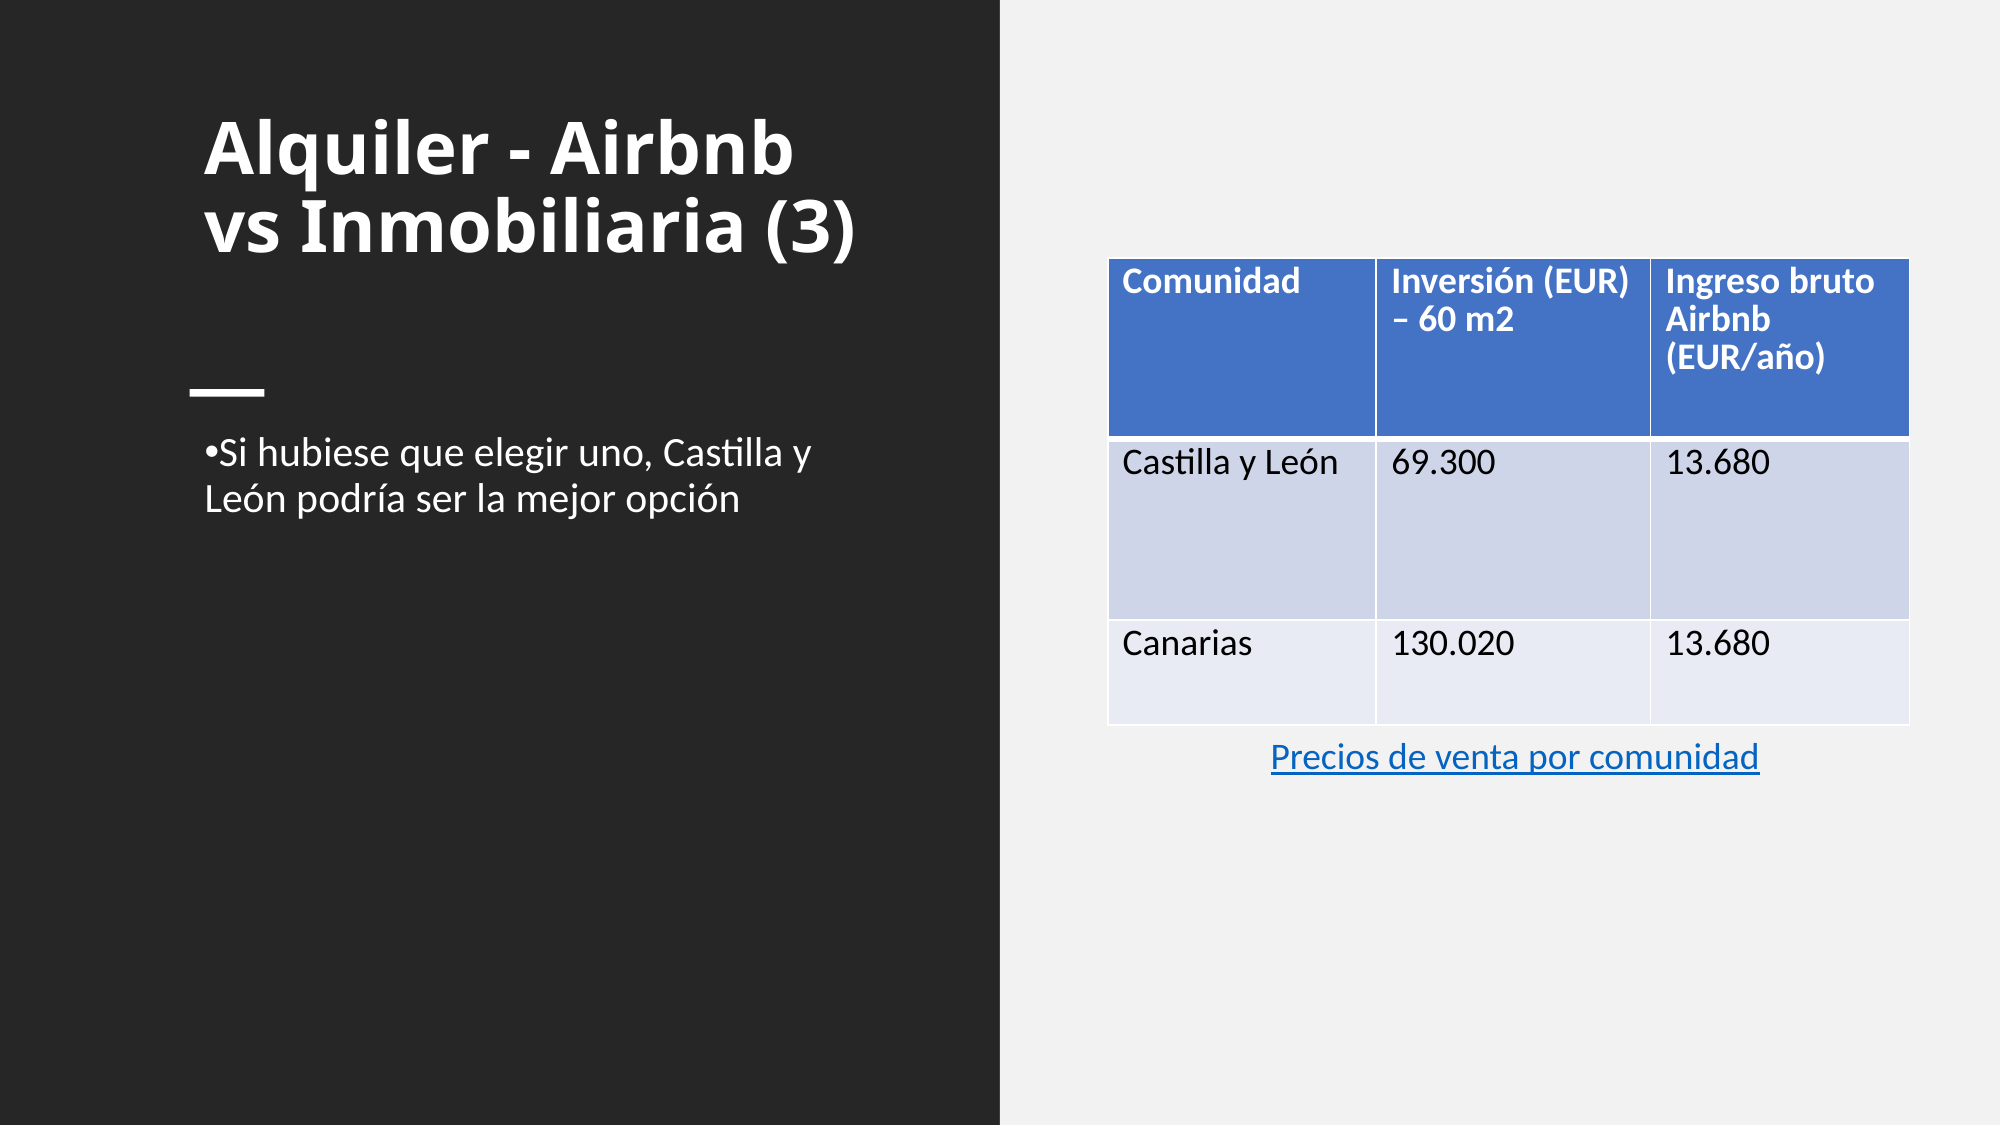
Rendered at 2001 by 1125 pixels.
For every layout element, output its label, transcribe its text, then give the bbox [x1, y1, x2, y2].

table_cell 13.680 [1651, 442, 1909, 619]
text_box [999, 0, 2000, 1125]
title Alquiler - Airbnb vs Inmobiliaria (3) [189, 104, 897, 372]
text_box Si hubiese que elegir uno, Castilla y León podría ser la mejor opción [189, 423, 893, 1020]
table_cell 69.300 [1377, 442, 1650, 619]
table_cell 13.680 [1651, 621, 1909, 724]
text_box [0, 0, 999, 1125]
table_header Ingreso bruto Airbnb (EUR/año) [1651, 259, 1909, 436]
table_cell Castilla y León [1109, 442, 1375, 619]
text_box [188, 388, 265, 398]
table_header Inversión (EUR) – 60 m2 [1377, 259, 1650, 436]
text_box Precios de venta por comunidad [1255, 726, 1811, 785]
table_cell 130.020 [1377, 621, 1650, 724]
table_header Comunidad [1109, 259, 1375, 436]
table_cell Canarias [1109, 621, 1375, 724]
